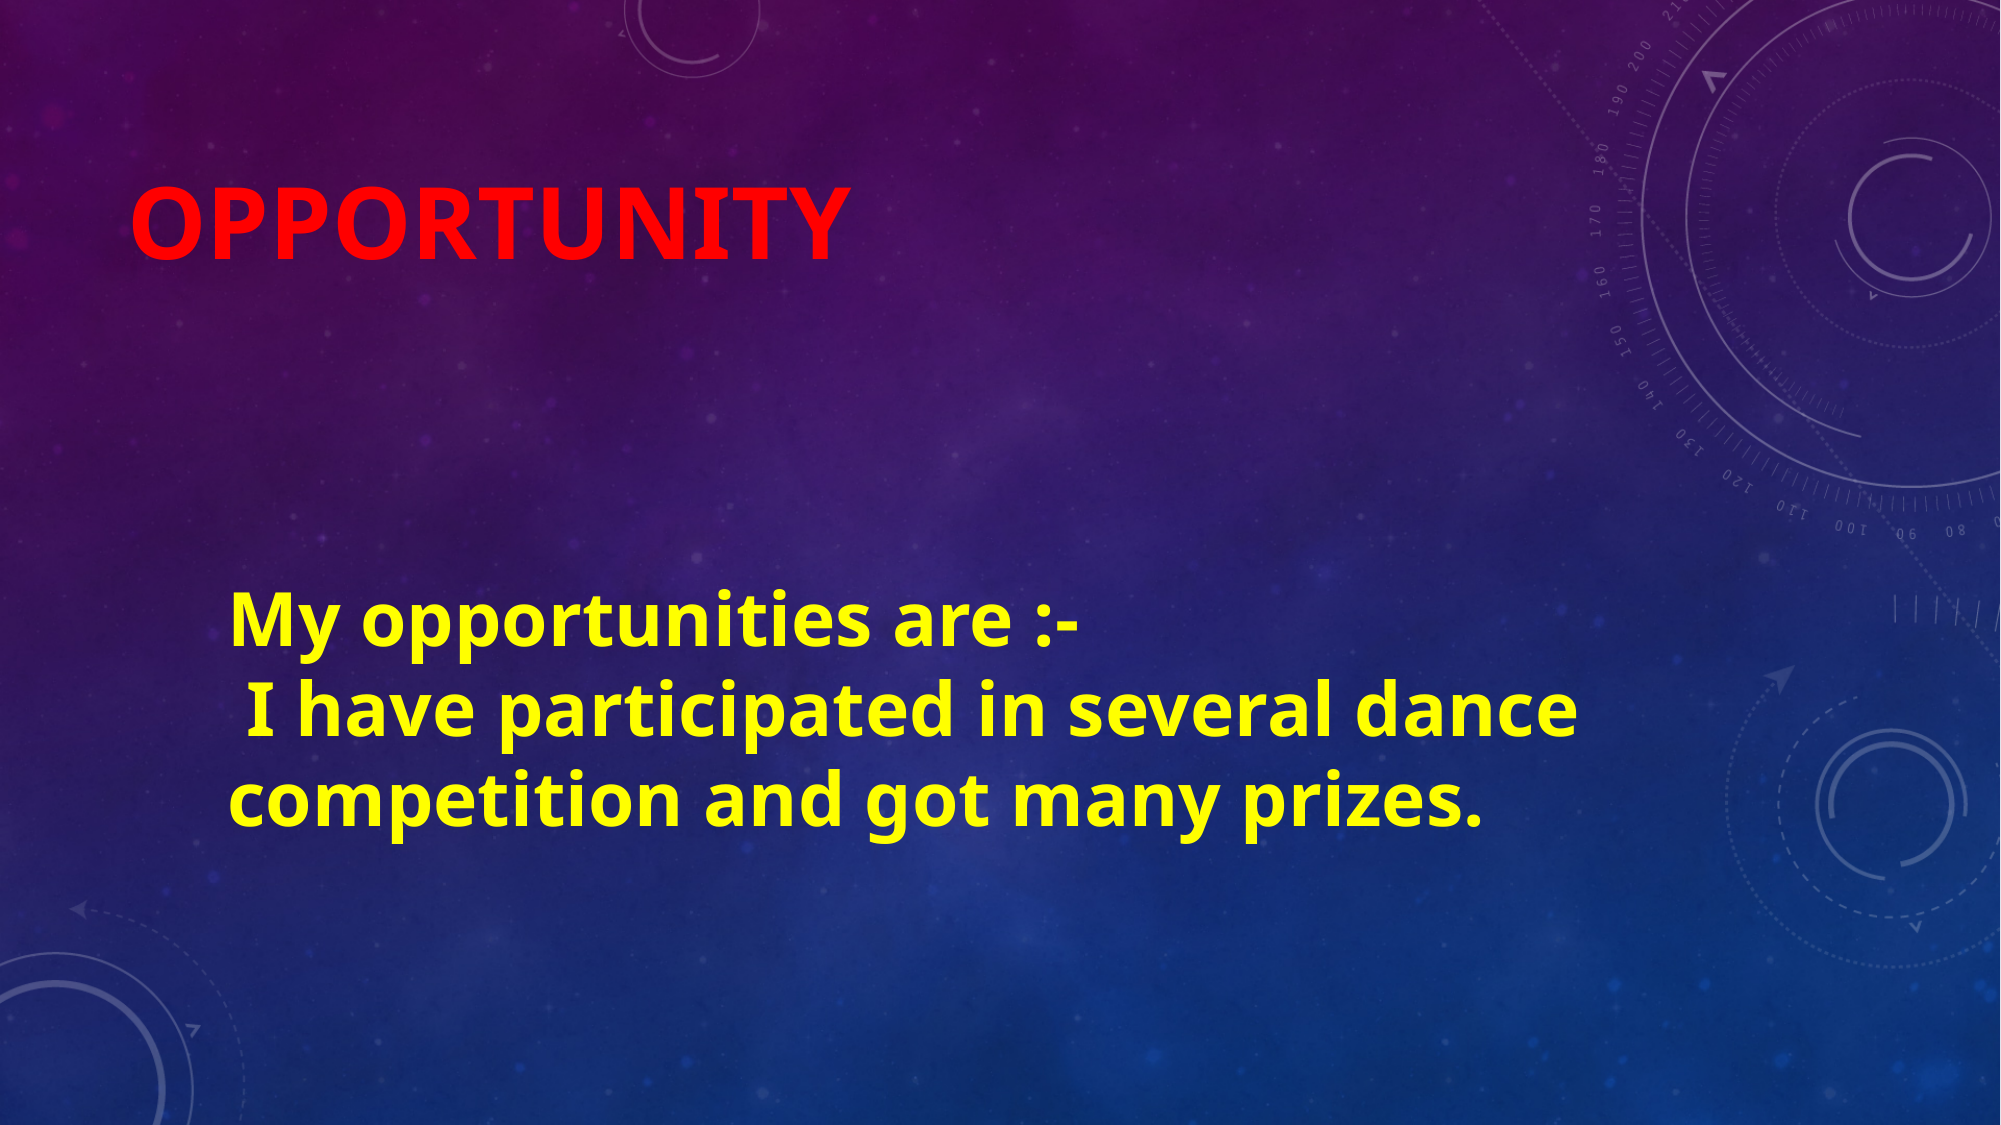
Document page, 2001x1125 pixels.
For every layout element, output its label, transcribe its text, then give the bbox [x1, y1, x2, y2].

list My opportunities are :- I have participated in several dance competition and got many prizes. [212, 404, 1788, 1008]
picture [0, 0, 2001, 1125]
title Opportunity [112, 99, 1775, 339]
